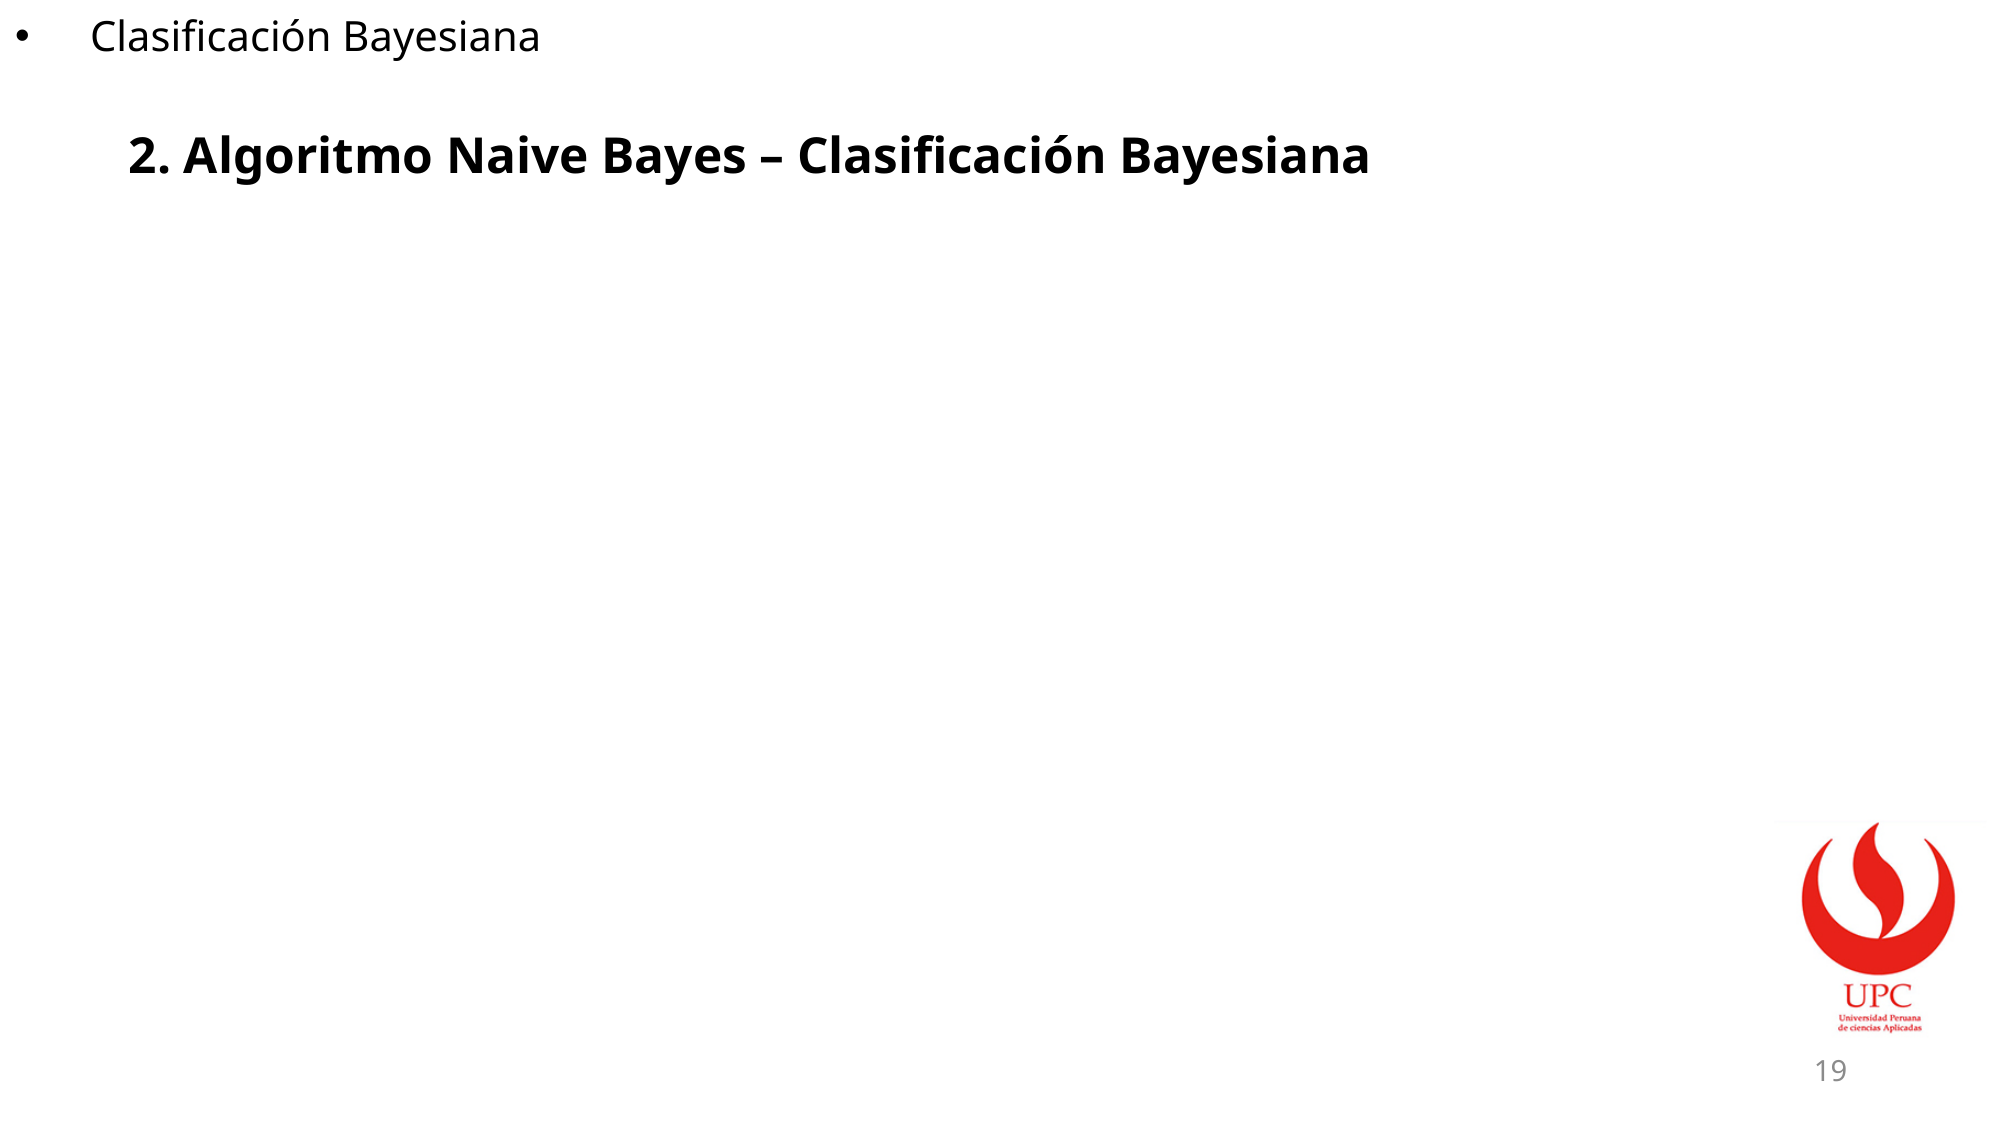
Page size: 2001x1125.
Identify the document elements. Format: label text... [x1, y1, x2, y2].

picture [1770, 819, 1990, 1038]
text_box 2. Algoritmo Naive Bayes – Clasificación Bayesiana [113, 87, 1807, 192]
text_box Clasificación Bayesiana [0, 0, 1637, 88]
slide_number 19 [1412, 1042, 1863, 1103]
